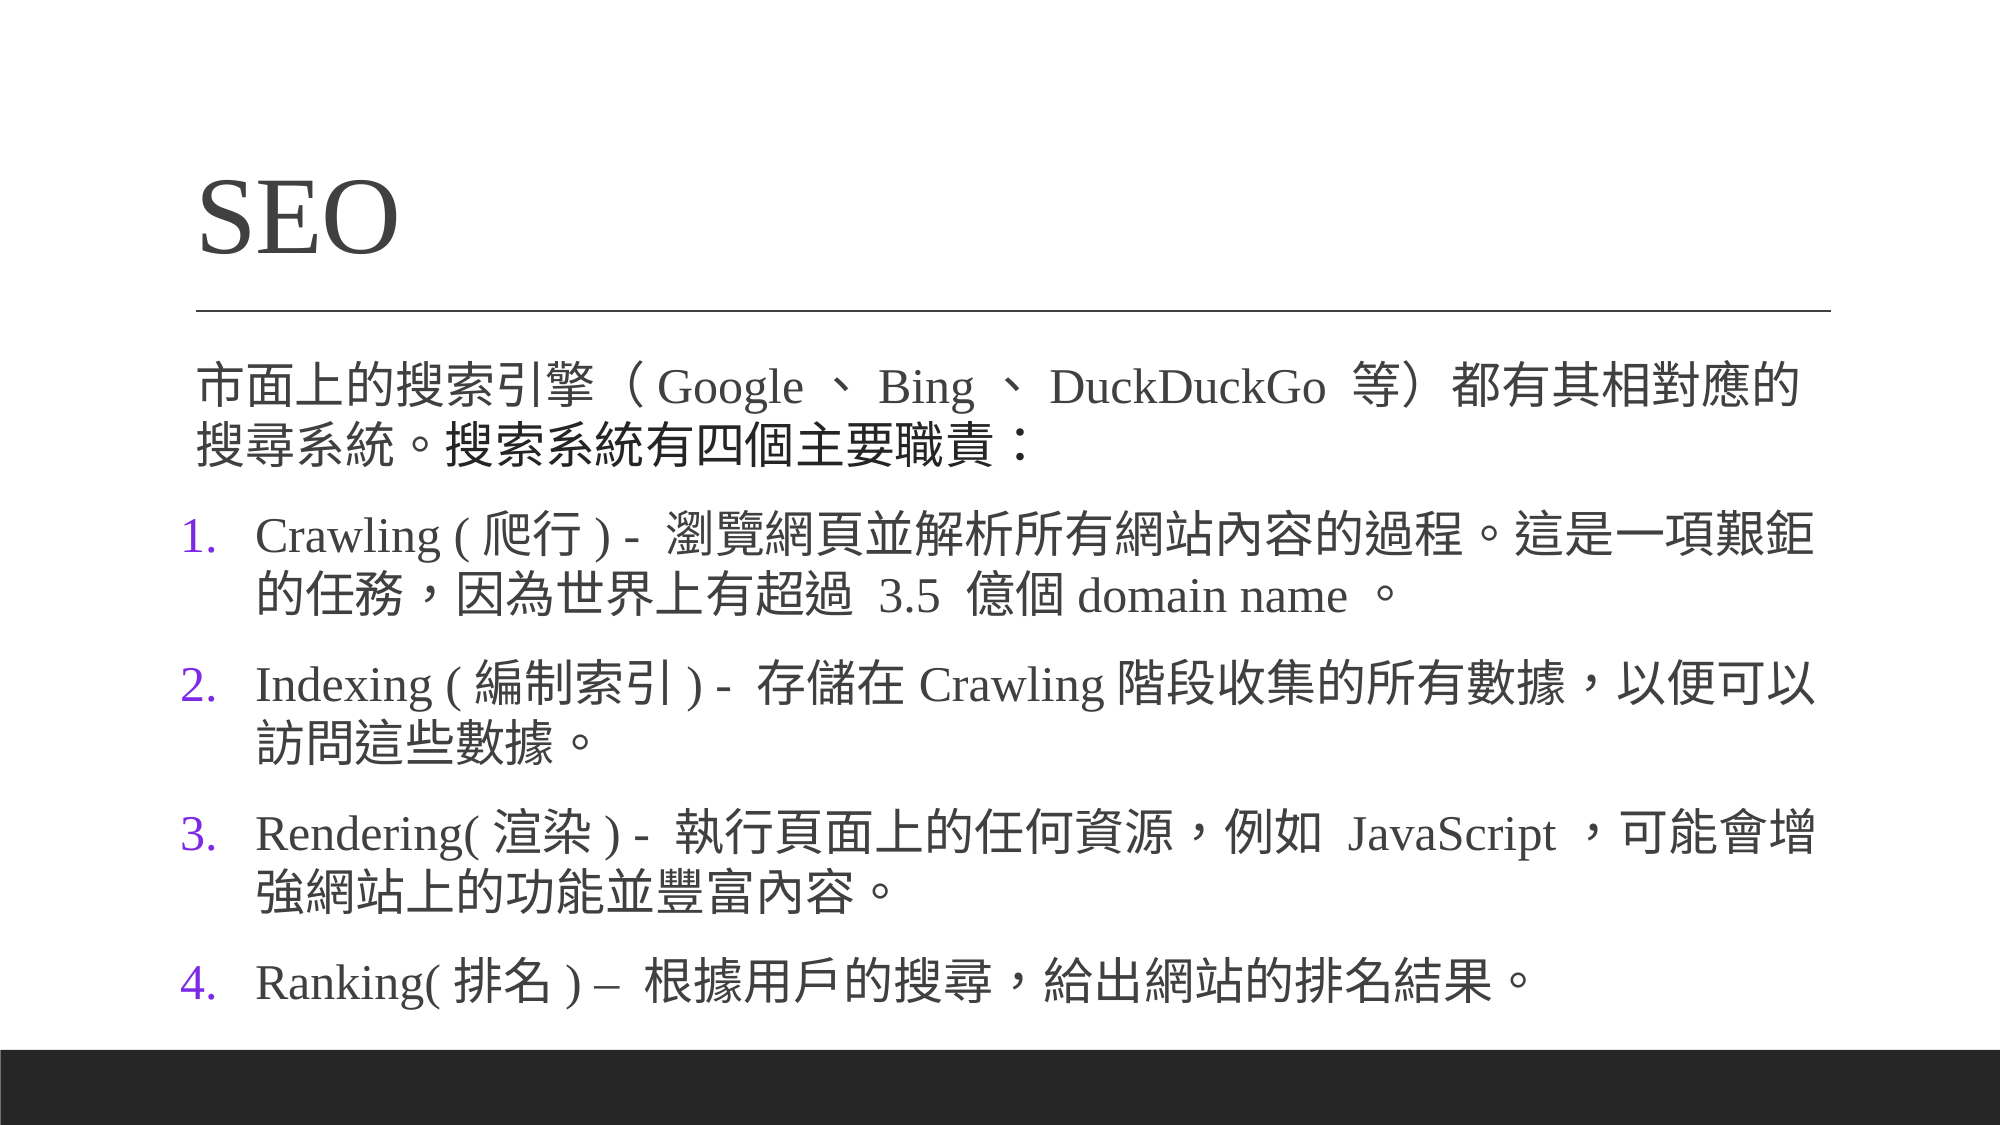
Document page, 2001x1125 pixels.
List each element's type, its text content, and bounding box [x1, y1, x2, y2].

title SEO [180, 47, 1830, 285]
list 市面上的搜索引擎（Google、Bing、DuckDuckGo 等）都有其相對應的搜尋系統。搜索系統有四個主要職責： Crawling (爬行) - 瀏覽網頁並解析所有網站內容的過程。這是一項艱鉅的任務，因為世界上有超過 3.5 億個domain name。 Indexing (編制索引) - 存儲在Crawling階段收集的所有數據，以便可以訪問這些數據。 Rendering(渲染) - 執行頁面上的任何資源，例如 JavaScript，可能會增強網站上的功能並豐富內容。 Ranking(排名) – 根據用戶的搜尋，給出網站的排名結果。 [180, 345, 1830, 1026]
